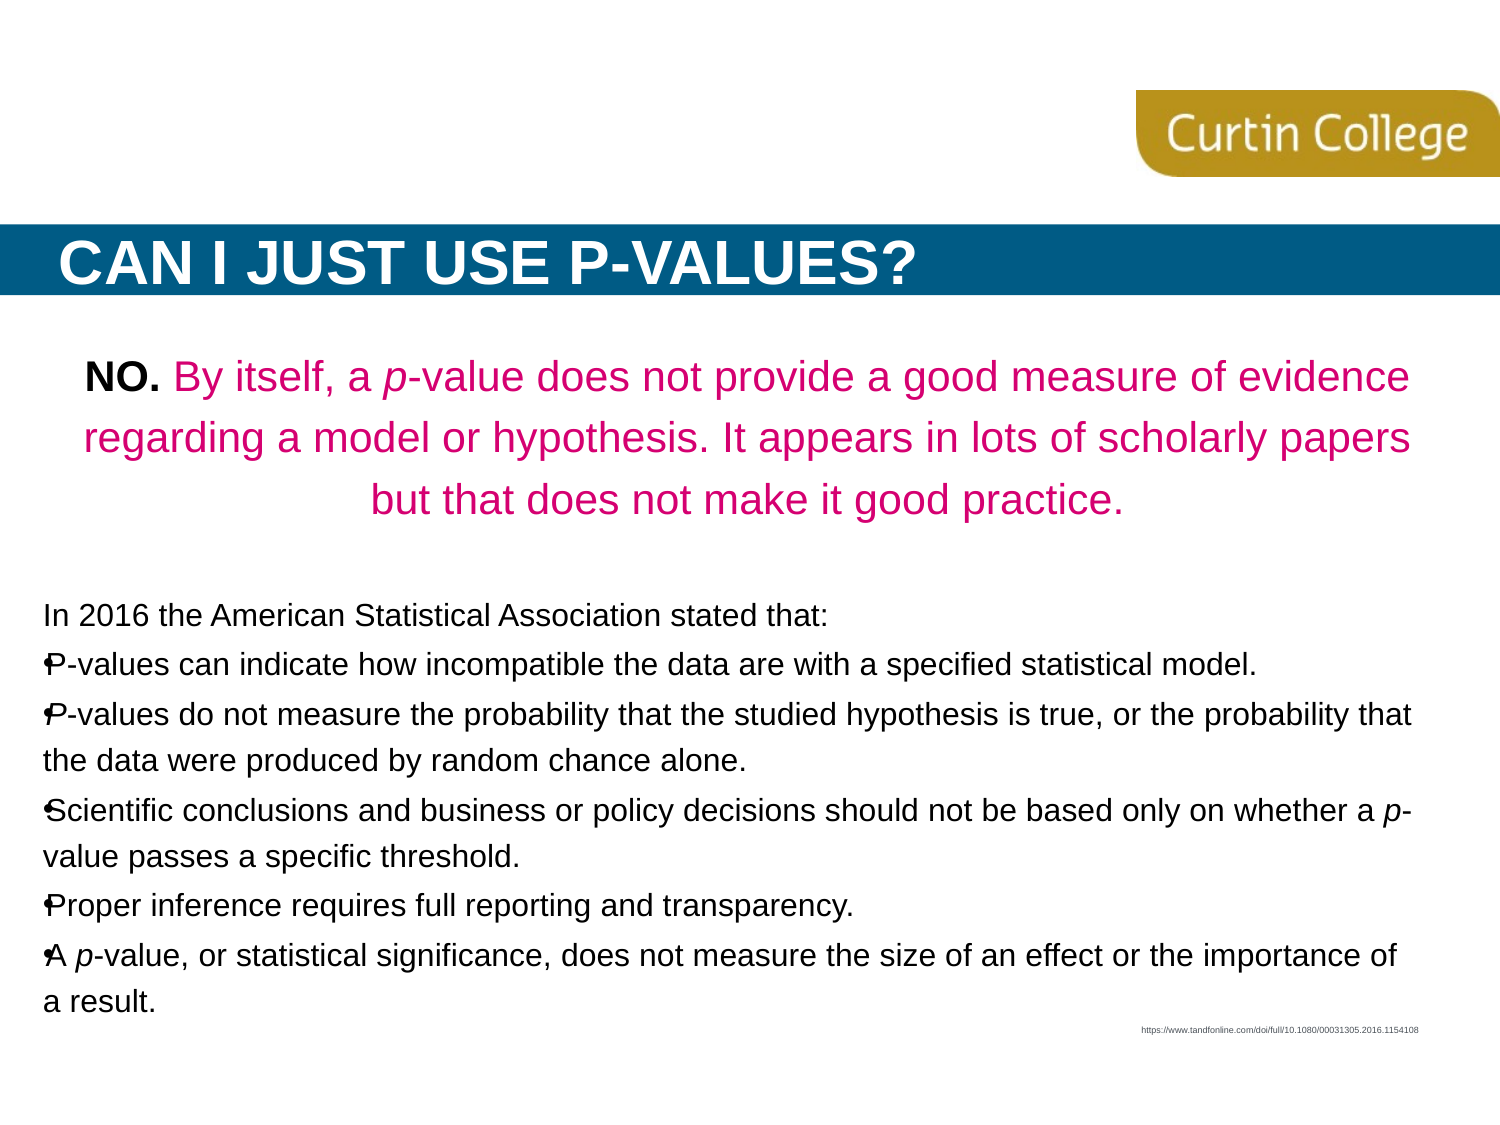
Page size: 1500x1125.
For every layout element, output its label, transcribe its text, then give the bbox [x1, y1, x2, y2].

list In 2016 the American Statistical Association stated that: P-values can indicate how incompatible the data are with a specified statistical model. P-values do not measure the probability that the studied hypothesis is true, or the probability that the data were produced by random chance alone. Scientific conclusions and business or policy decisions should not be based only on whether a p-value passes a specific threshold. Proper inference requires full reporting and transparency. A p-value, or statistical significance, does not measure the size of an effect or the importance of a result. https://www.tandfonline.com/doi/full/10.1080/00031305.2016.1154108 [27, 579, 1434, 1084]
picture [1136, 90, 1500, 177]
list NO. By itself, a p-value does not provide a good measure of evidence regarding a model or hypothesis. It appears in lots of scholarly papers but that does not make it good practice. [45, 329, 1451, 531]
title Can I just use p-values? [0, 224, 1500, 296]
